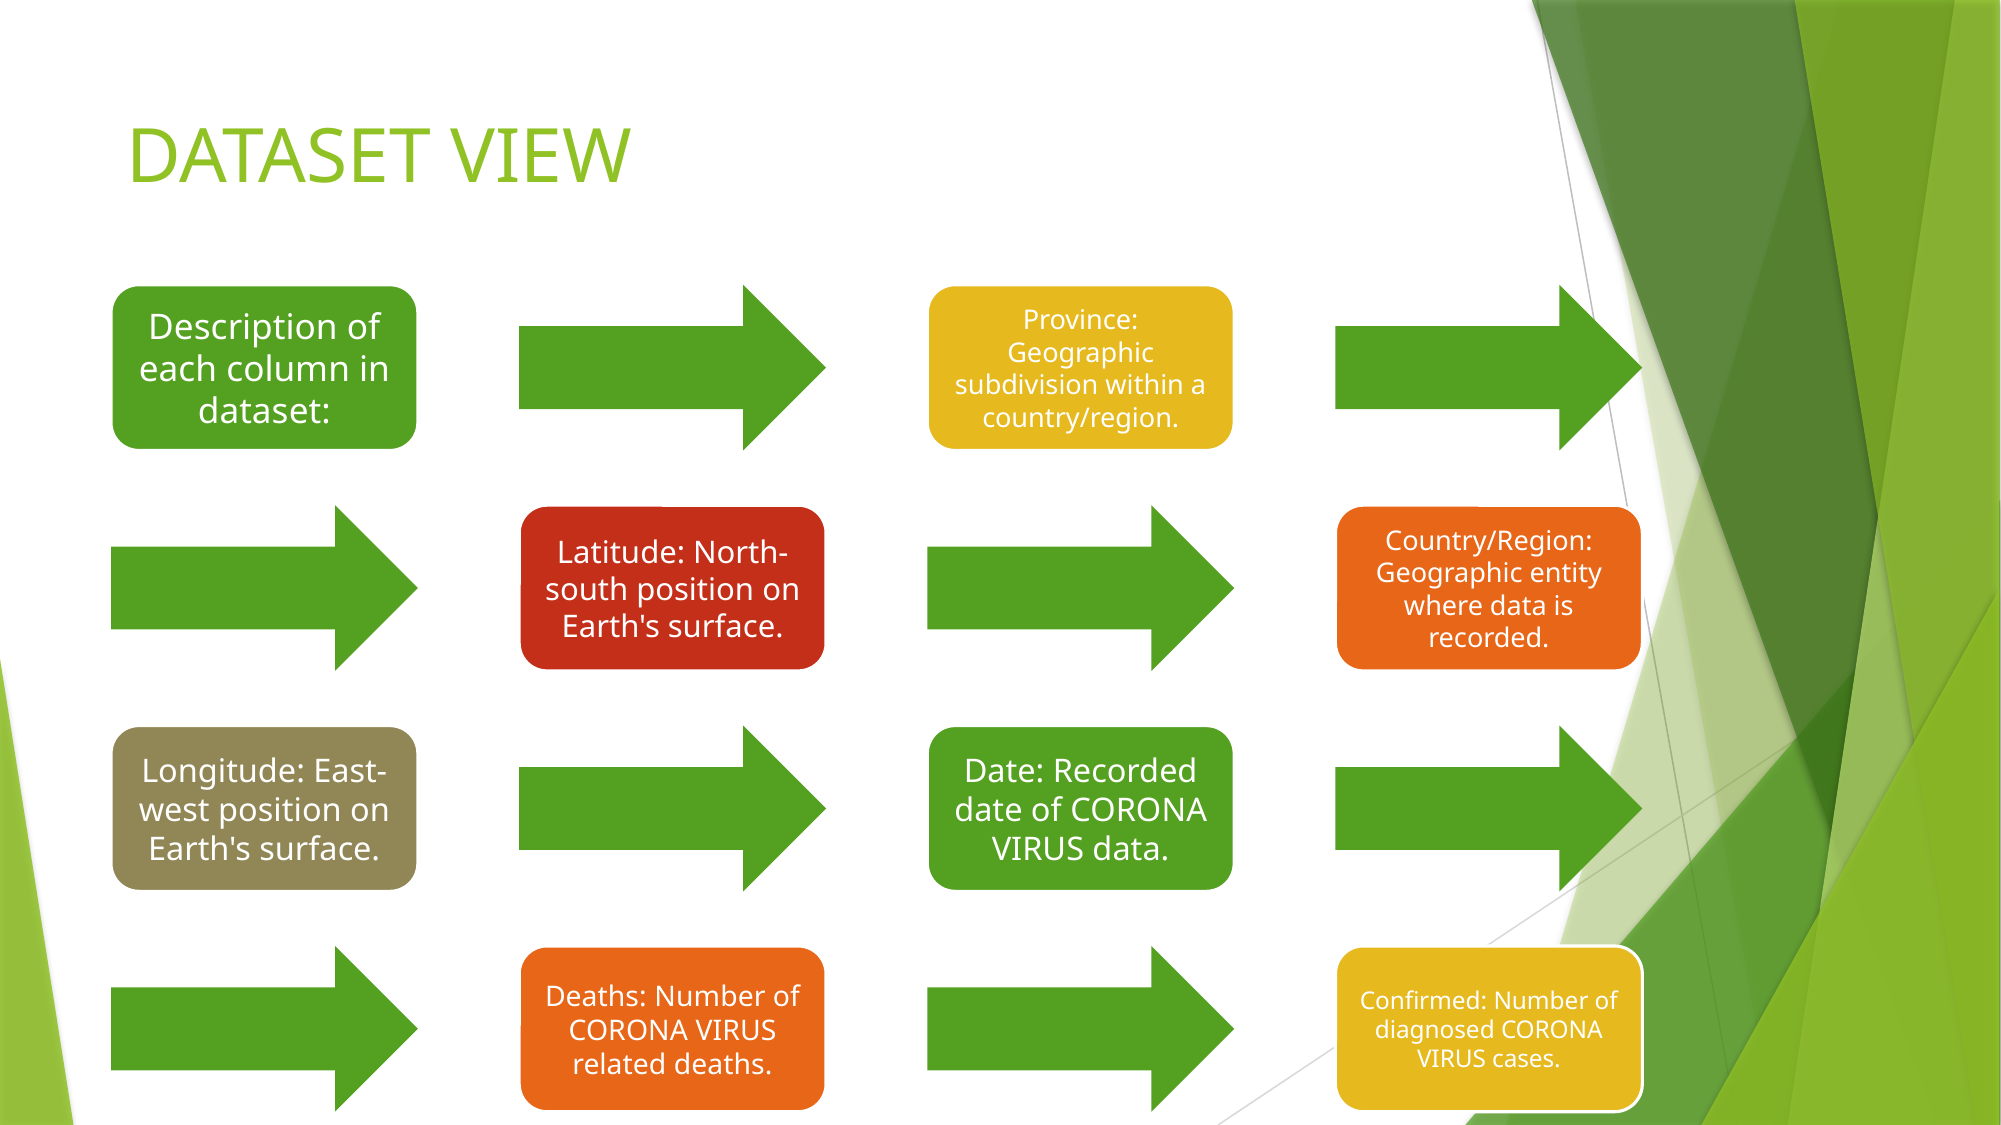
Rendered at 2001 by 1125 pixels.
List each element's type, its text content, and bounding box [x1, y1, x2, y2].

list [110, 284, 1643, 992]
title DATASET VIEW [111, 99, 1522, 283]
